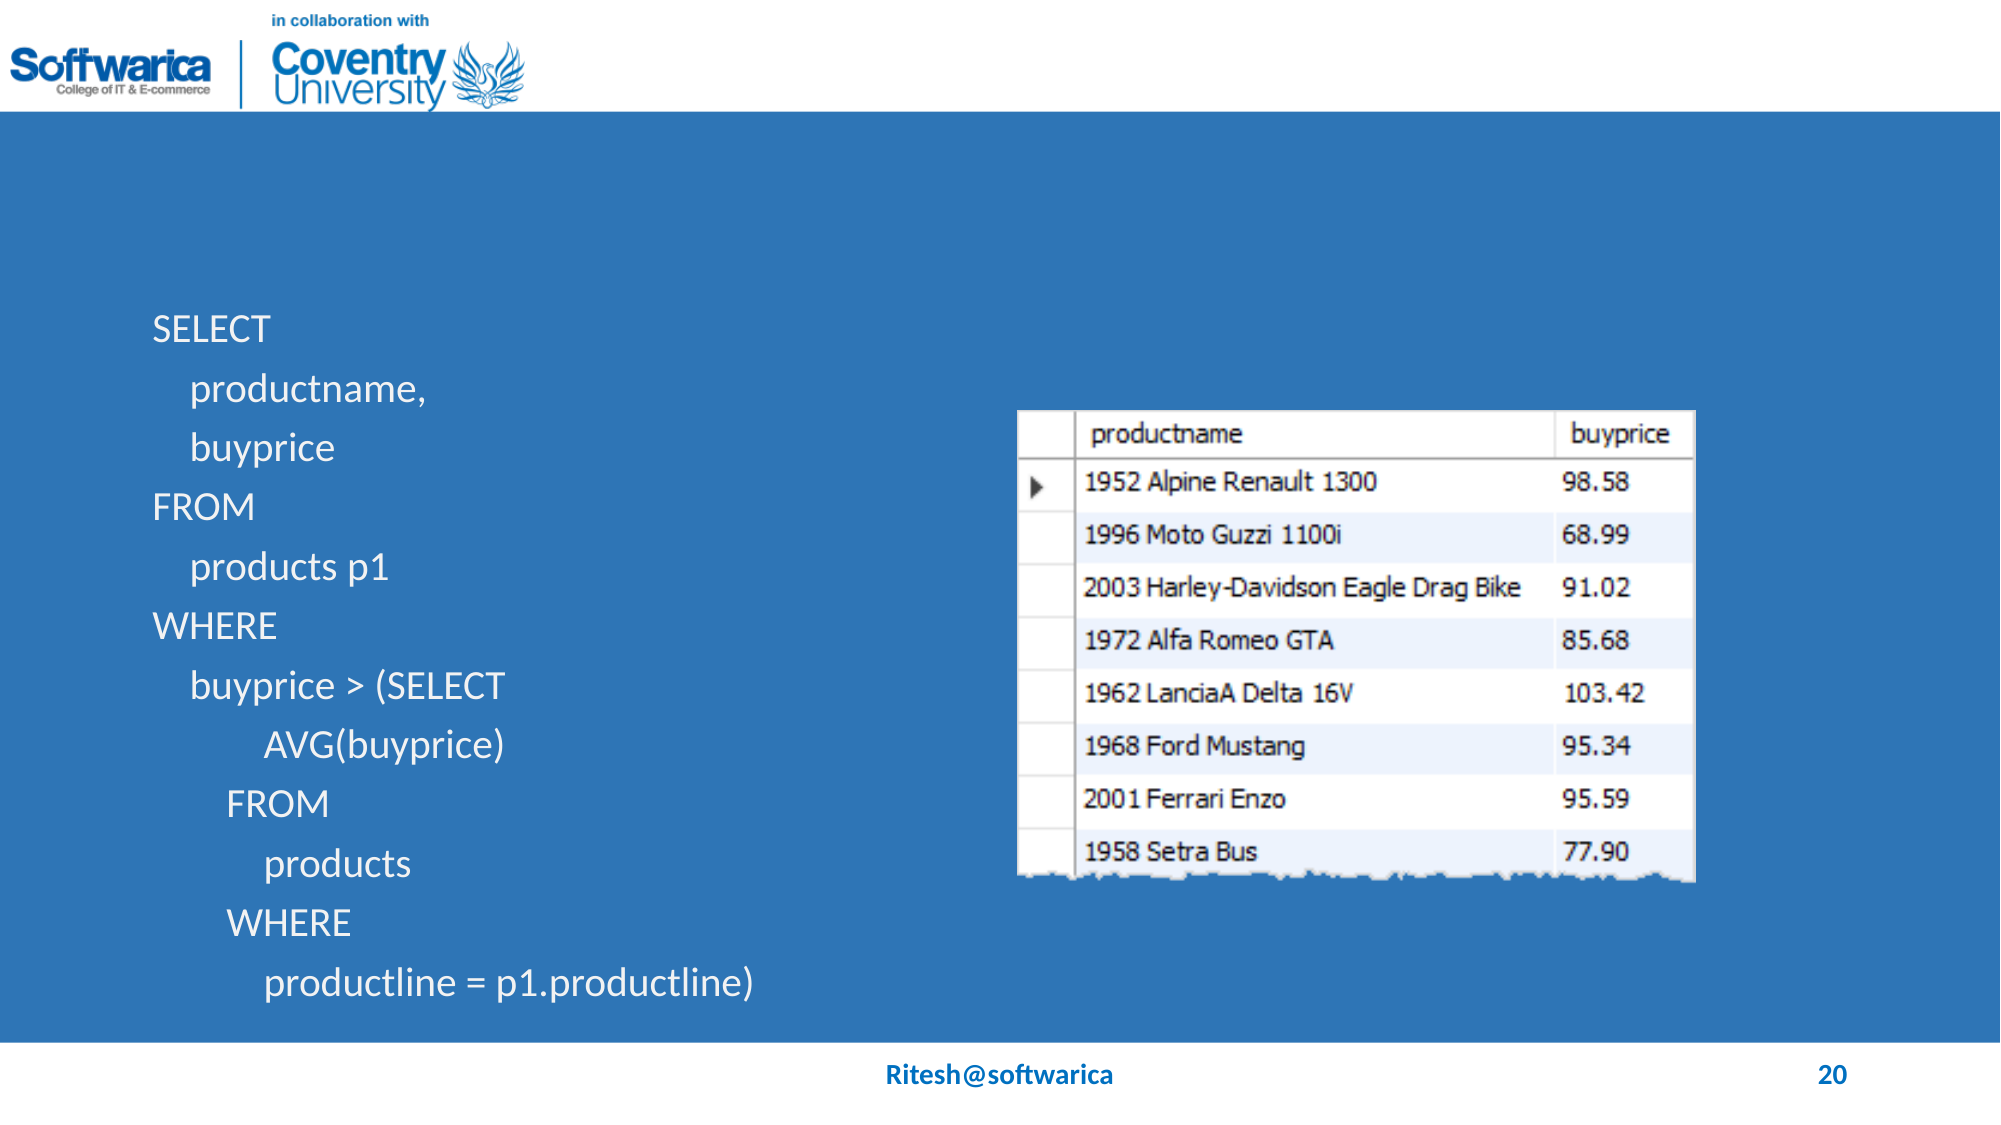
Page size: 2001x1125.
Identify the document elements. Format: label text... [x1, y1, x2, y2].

footer Ritesh@softwarica [662, 1042, 1338, 1103]
slide_number 20 [1412, 1042, 1863, 1103]
picture [10, 14, 525, 112]
list SELECT productname, buyprice FROM products p1 WHERE buyprice > (SELECT AVG(buyprice) FROM products WHERE productline = p1.productline) [137, 299, 1863, 1014]
picture [1017, 410, 1696, 888]
